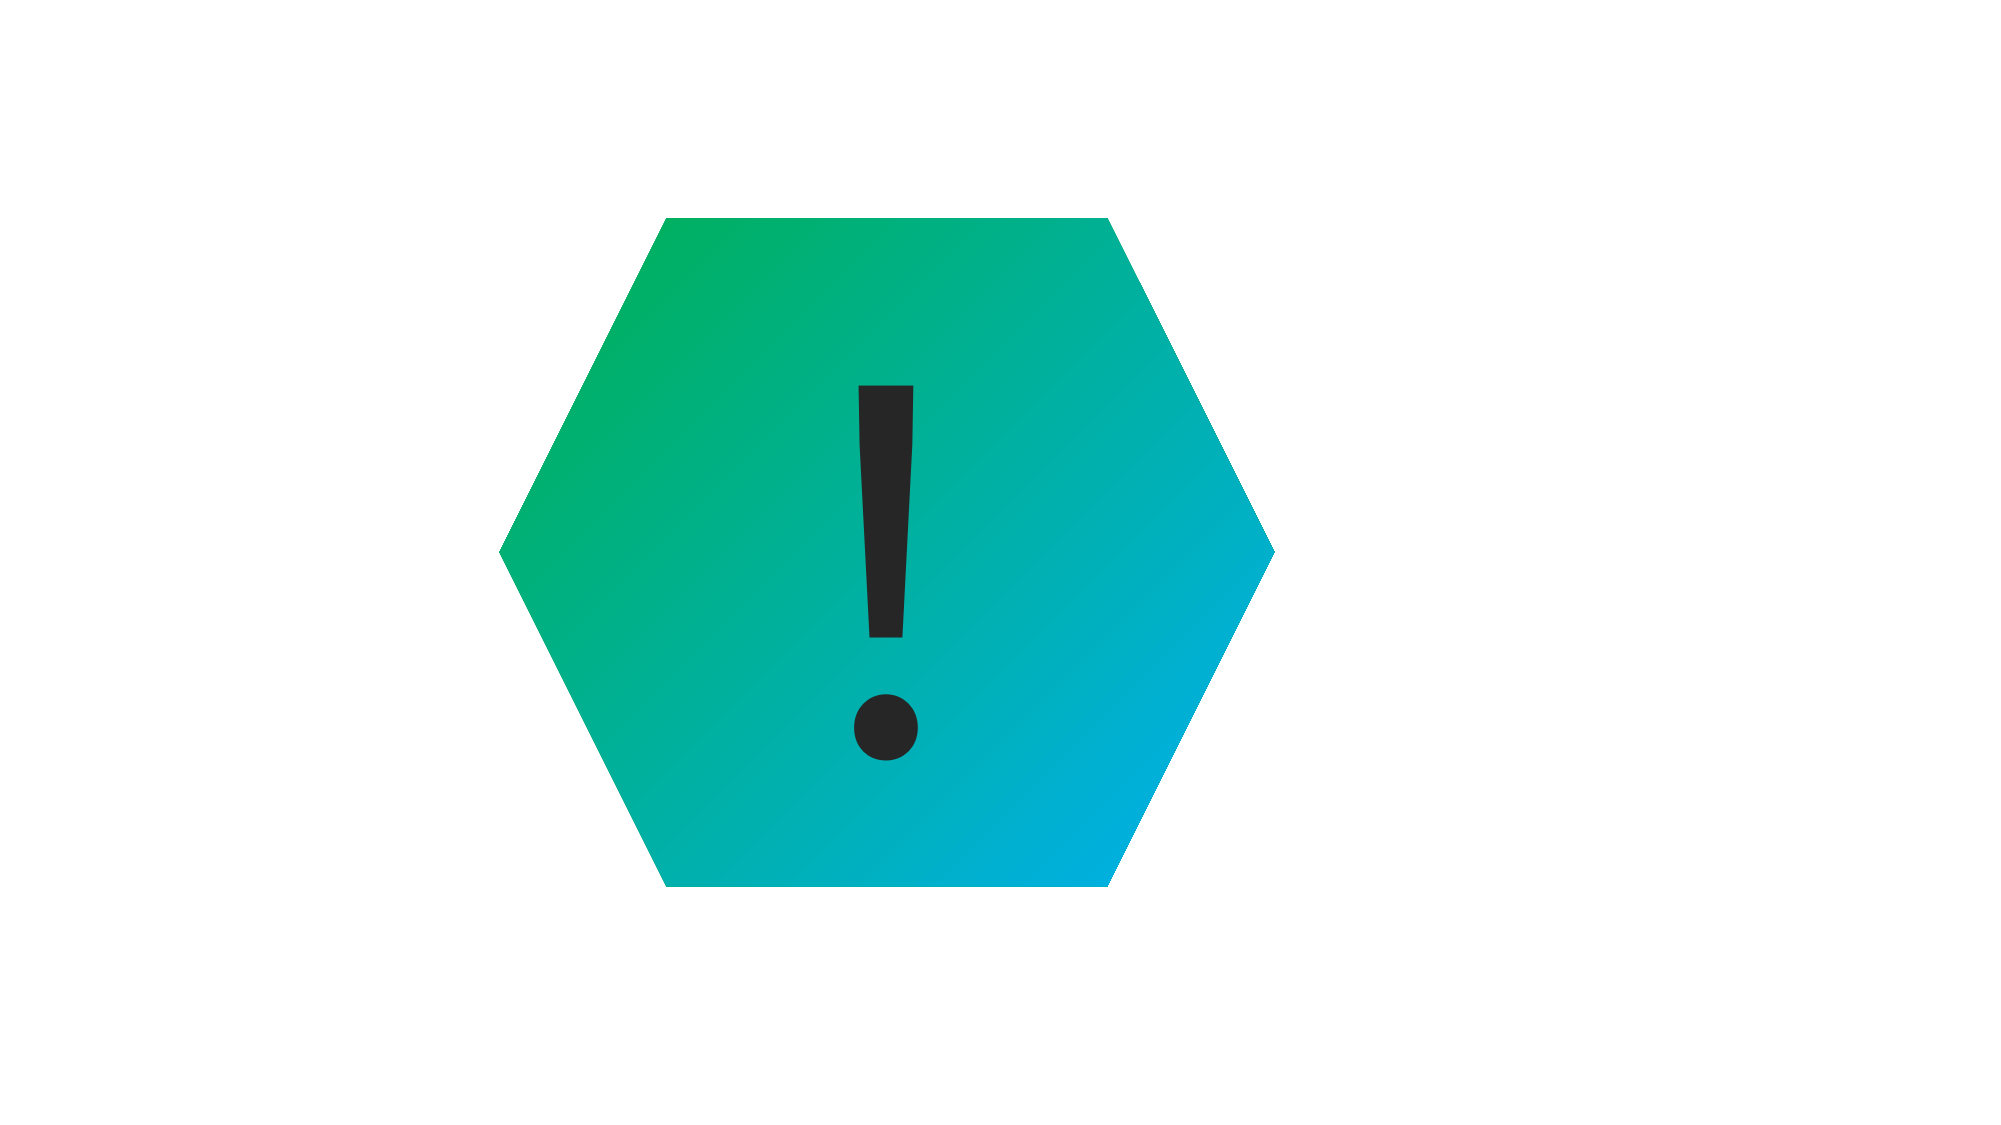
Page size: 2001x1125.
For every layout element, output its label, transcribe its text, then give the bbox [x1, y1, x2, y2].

text_box [498, 303, 623, 802]
text_box ！ [623, 253, 1151, 866]
text_box [648, 217, 1126, 253]
text_box [655, 866, 1119, 888]
text_box [1151, 303, 1276, 802]
